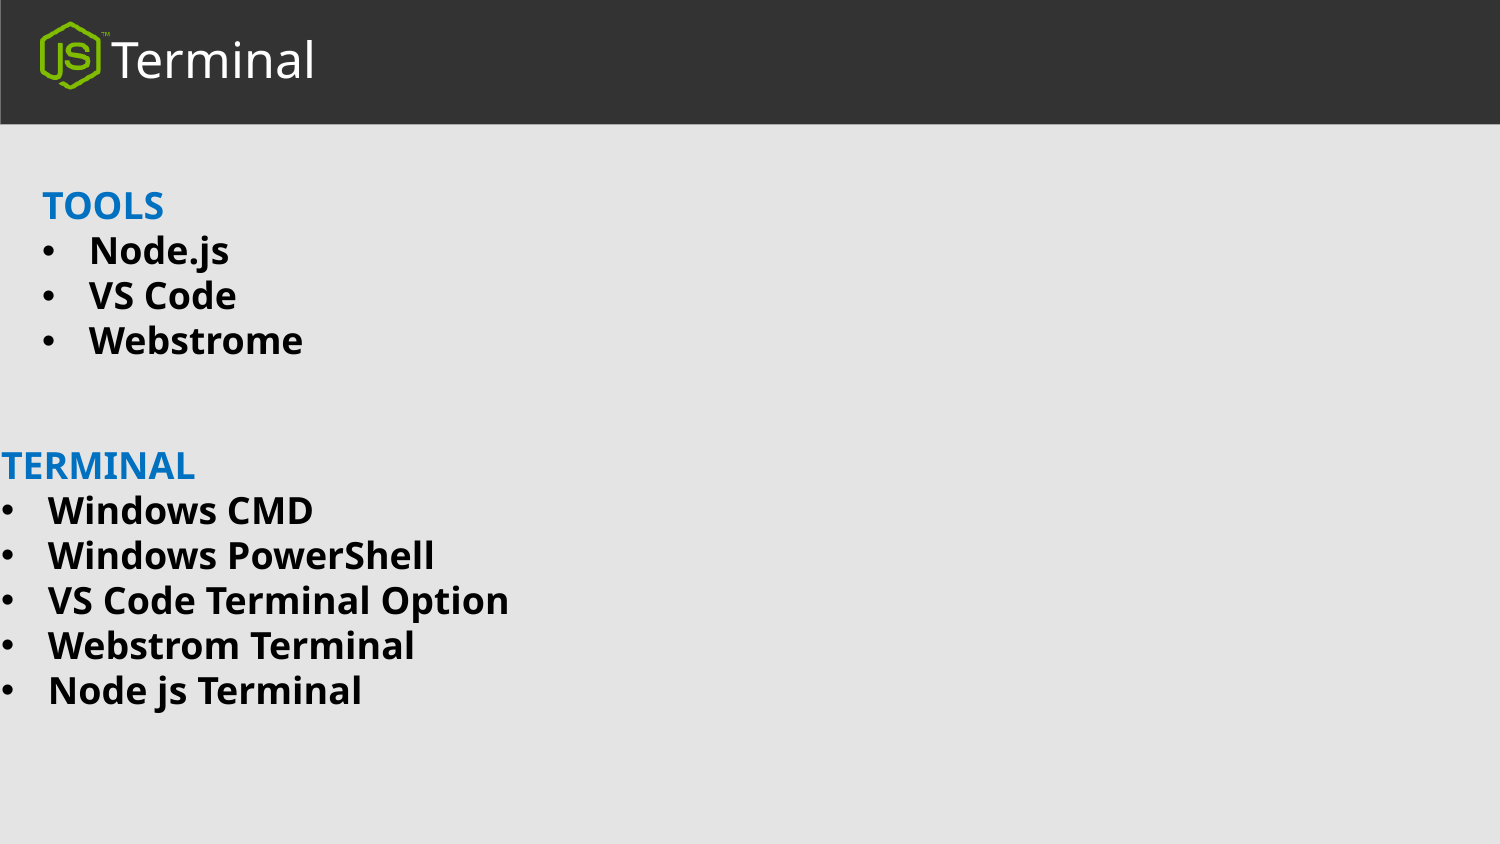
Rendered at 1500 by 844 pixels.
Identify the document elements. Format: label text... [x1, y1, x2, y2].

text_box TOOLS Node.js VS Code Webstrome [27, 175, 319, 370]
picture [0, 0, 1500, 844]
text_box TERMINAL Windows CMD Windows PowerShell VS Code Terminal Option Webstrom Terminal Node js Terminal [0, 434, 526, 719]
text_box Terminal [96, 21, 332, 96]
